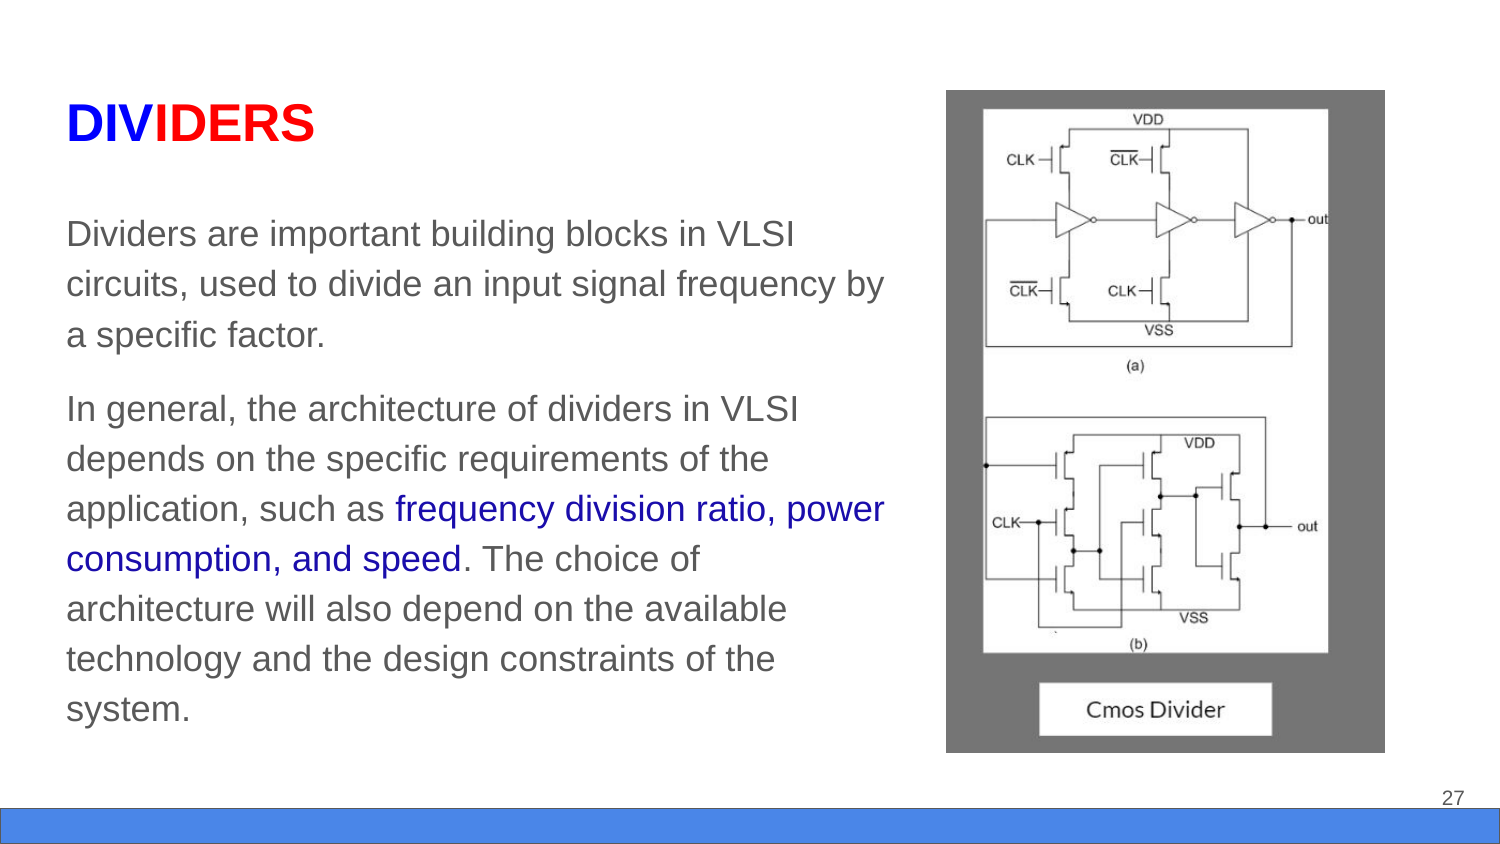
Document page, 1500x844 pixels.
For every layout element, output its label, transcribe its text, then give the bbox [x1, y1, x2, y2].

title DIVIDERS [51, 72, 1449, 167]
picture [945, 90, 1385, 754]
slide_number ‹#› [1389, 764, 1480, 830]
text_box [0, 808, 1500, 844]
list Dividers are important building blocks in VLSI circuits, used to divide an input signal frequency by a specific factor. In general, the architecture of dividers in VLSI depends on the specific requirements of the application, such as frequency division ratio, power consumption, and speed. The choice of architecture will also depend on the available technology and the design constraints of the system. [51, 189, 914, 750]
